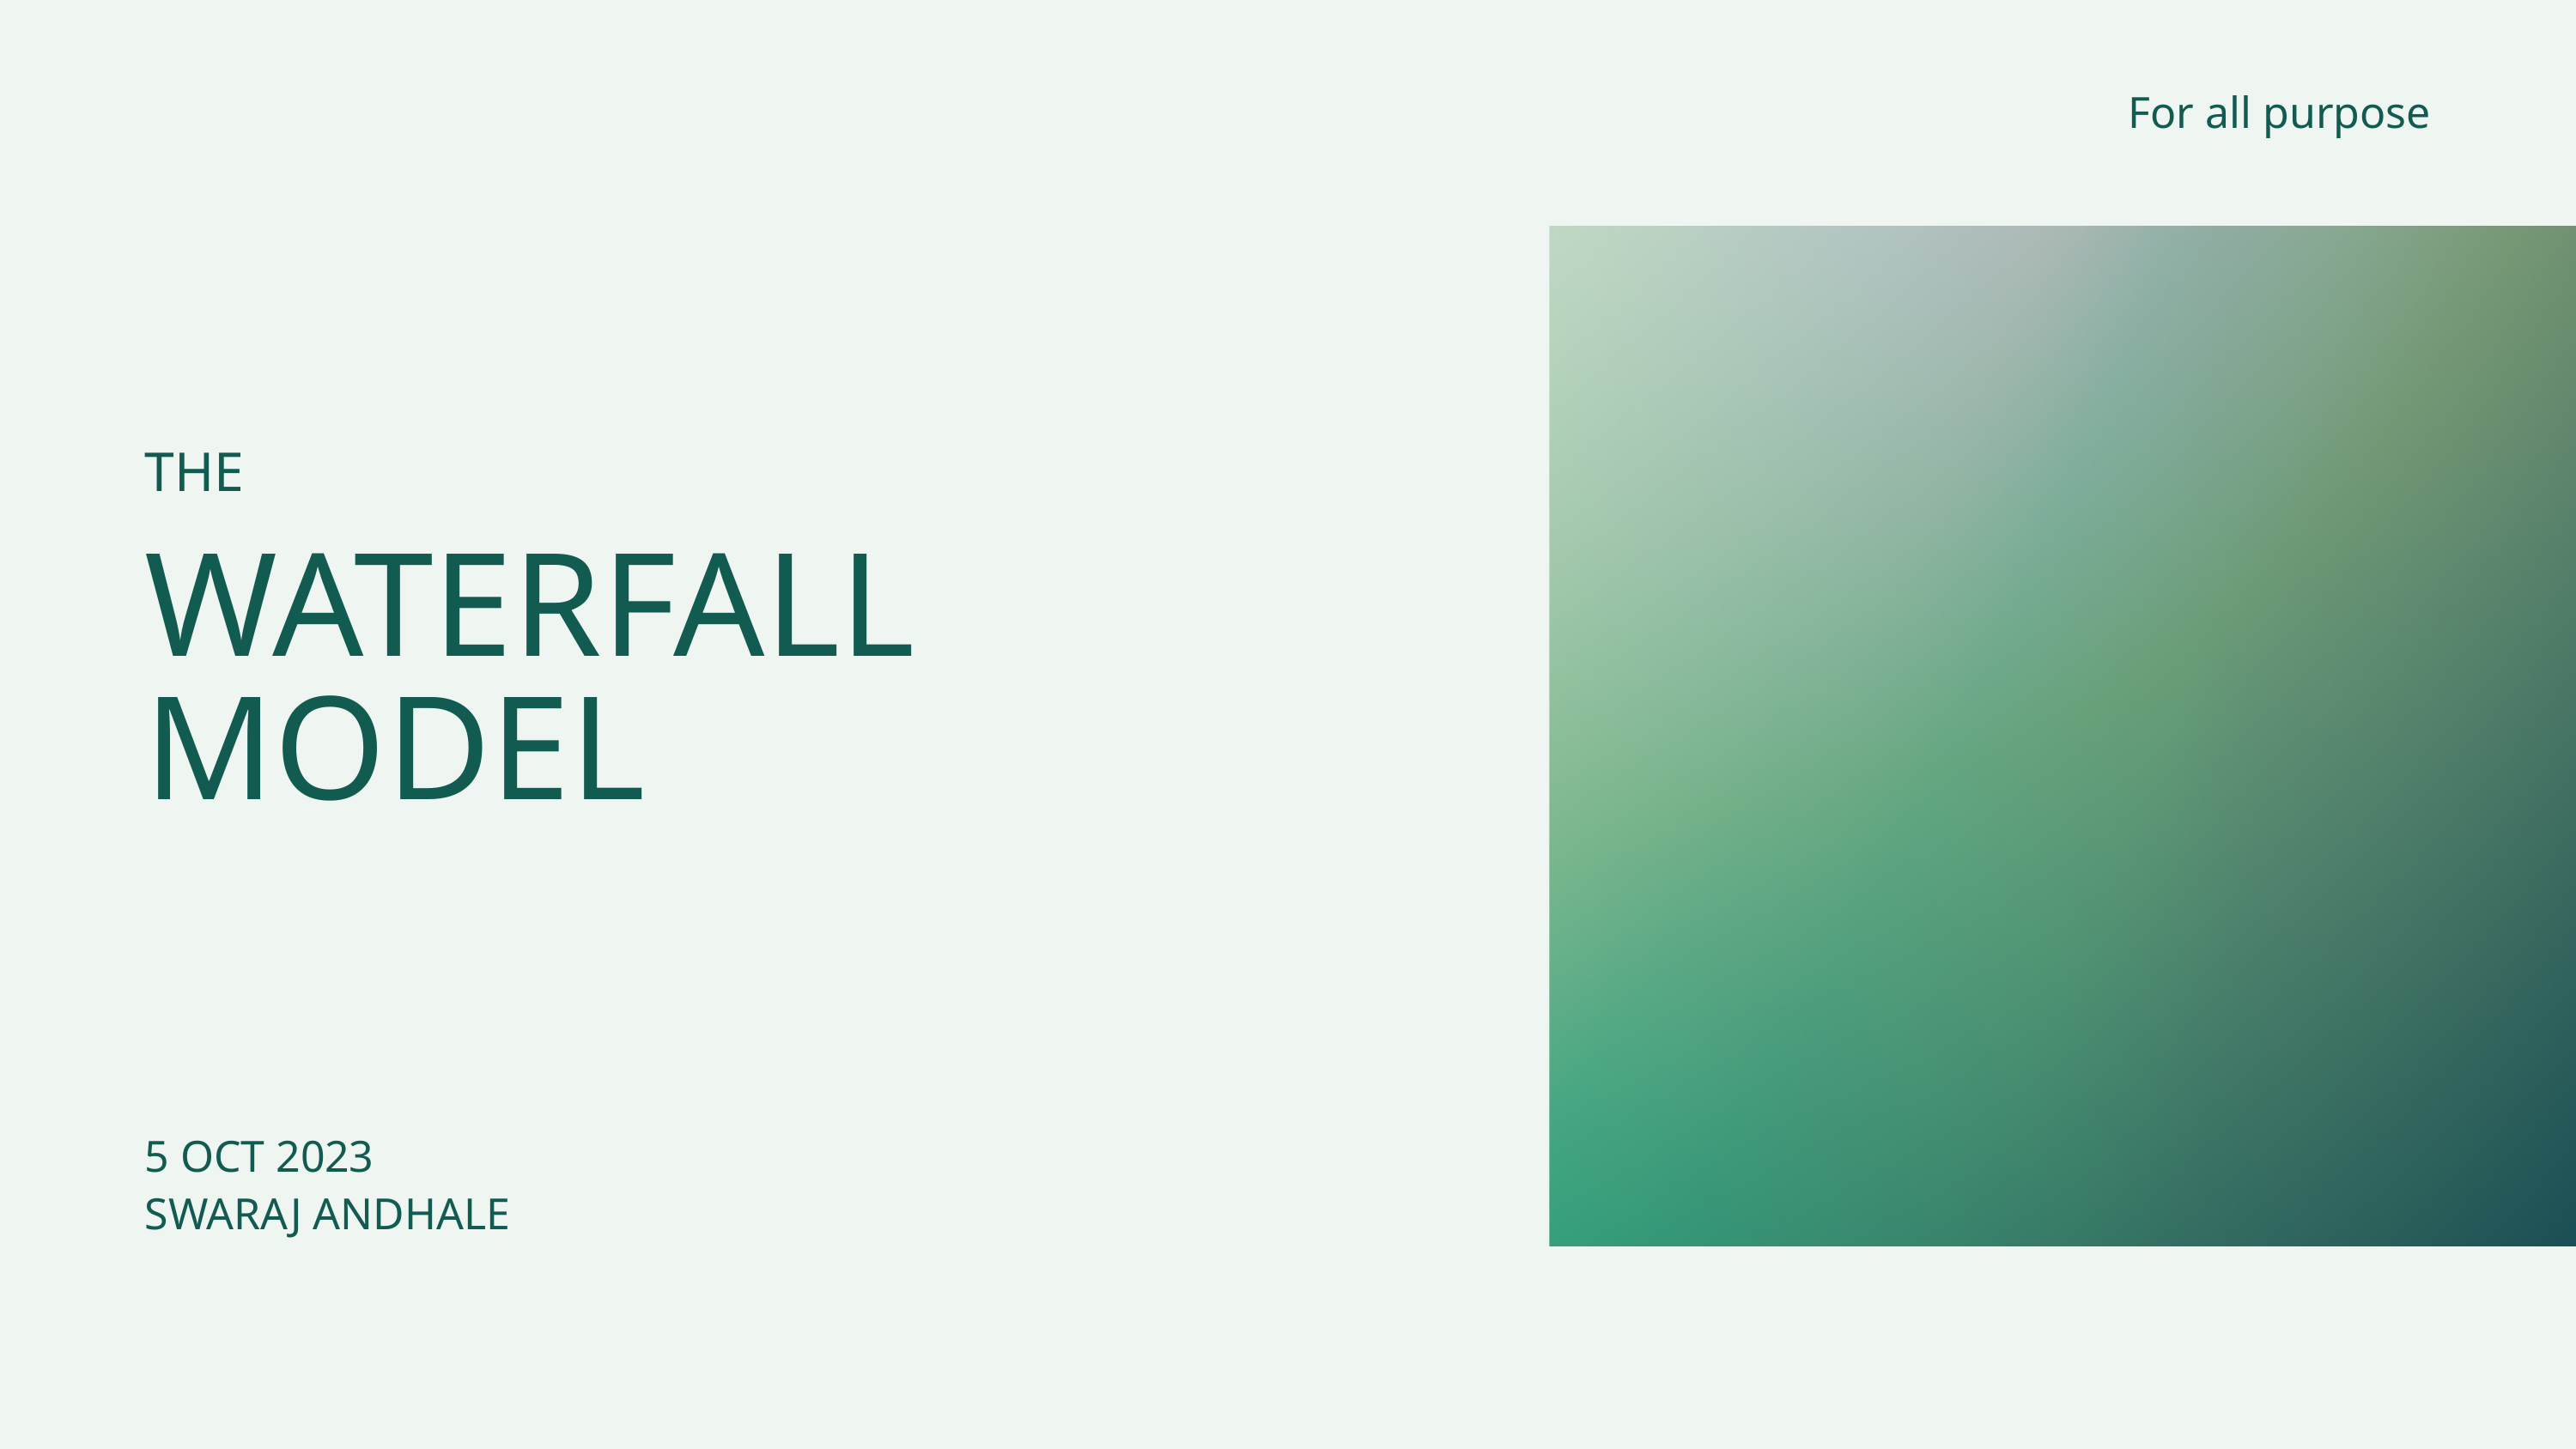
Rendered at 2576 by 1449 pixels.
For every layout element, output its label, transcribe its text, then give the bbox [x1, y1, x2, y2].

text_box For all purpose [1984, 76, 2432, 137]
text_box [1549, 226, 2576, 1246]
text_box SWARAJ ANDHALE [144, 1178, 978, 1239]
text_box THE [144, 427, 872, 502]
text_box 5 OCT 2023 [144, 1120, 562, 1181]
text_box WATERFALL MODEL [144, 542, 1151, 828]
